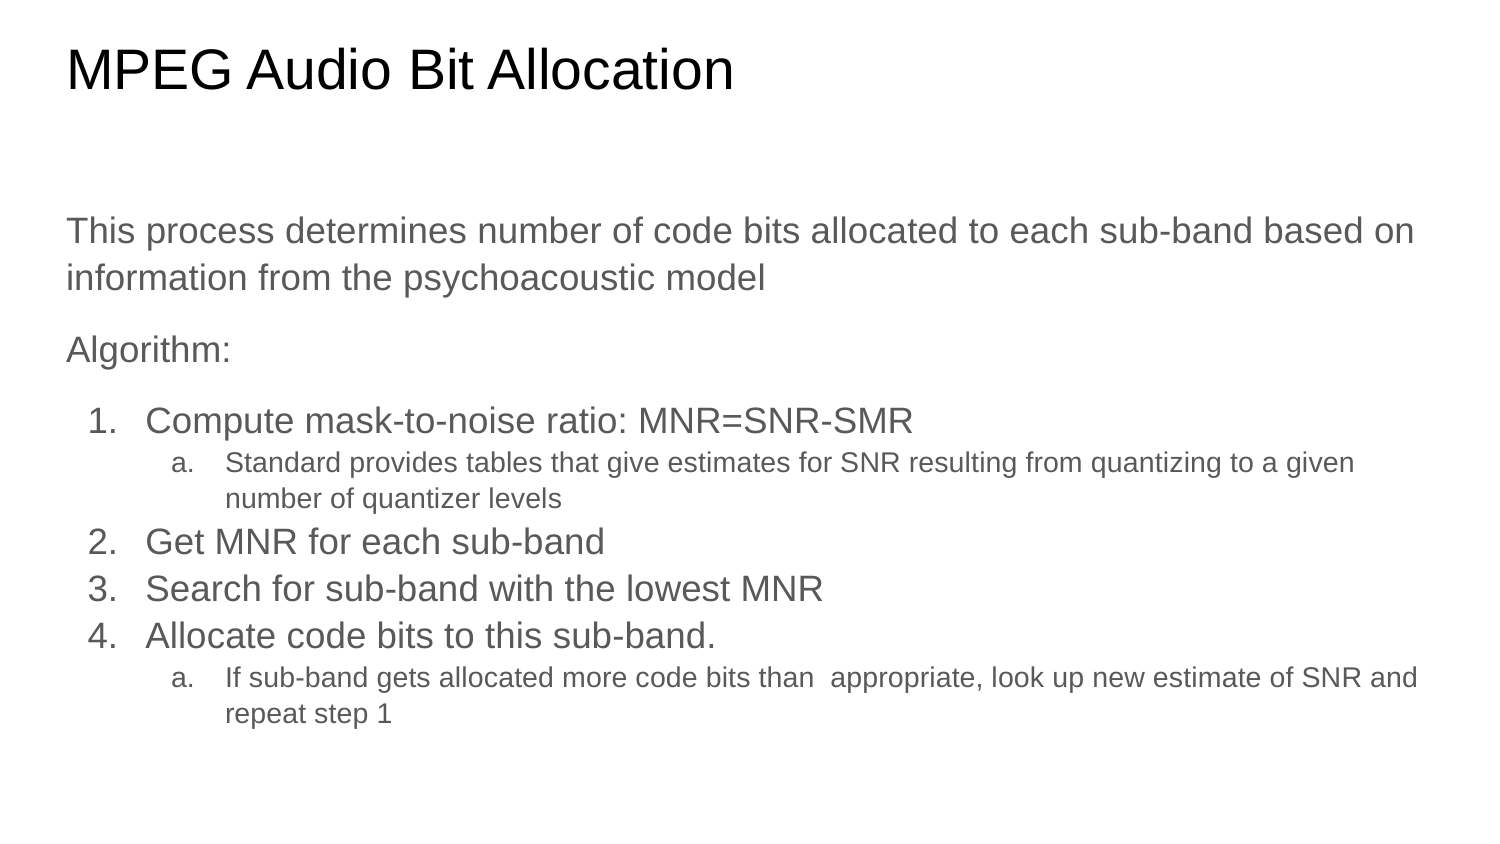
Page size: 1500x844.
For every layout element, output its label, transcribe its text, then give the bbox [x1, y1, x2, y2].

title MPEG Audio Bit Allocation [51, 23, 1449, 117]
list This process determines number of code bits allocated to each sub-band based on information from the psychoacoustic model Algorithm: Compute mask-to-noise ratio: MNR=SNR-SMR Standard provides tables that give estimates for SNR resulting from quantizing to a given number of quantizer levels Get MNR for each sub-band Search for sub-band with the lowest MNR Allocate code bits to this sub-band. If sub-band gets allocated more code bits than appropriate, look up new estimate of SNR and repeat step 1 [51, 189, 1449, 750]
